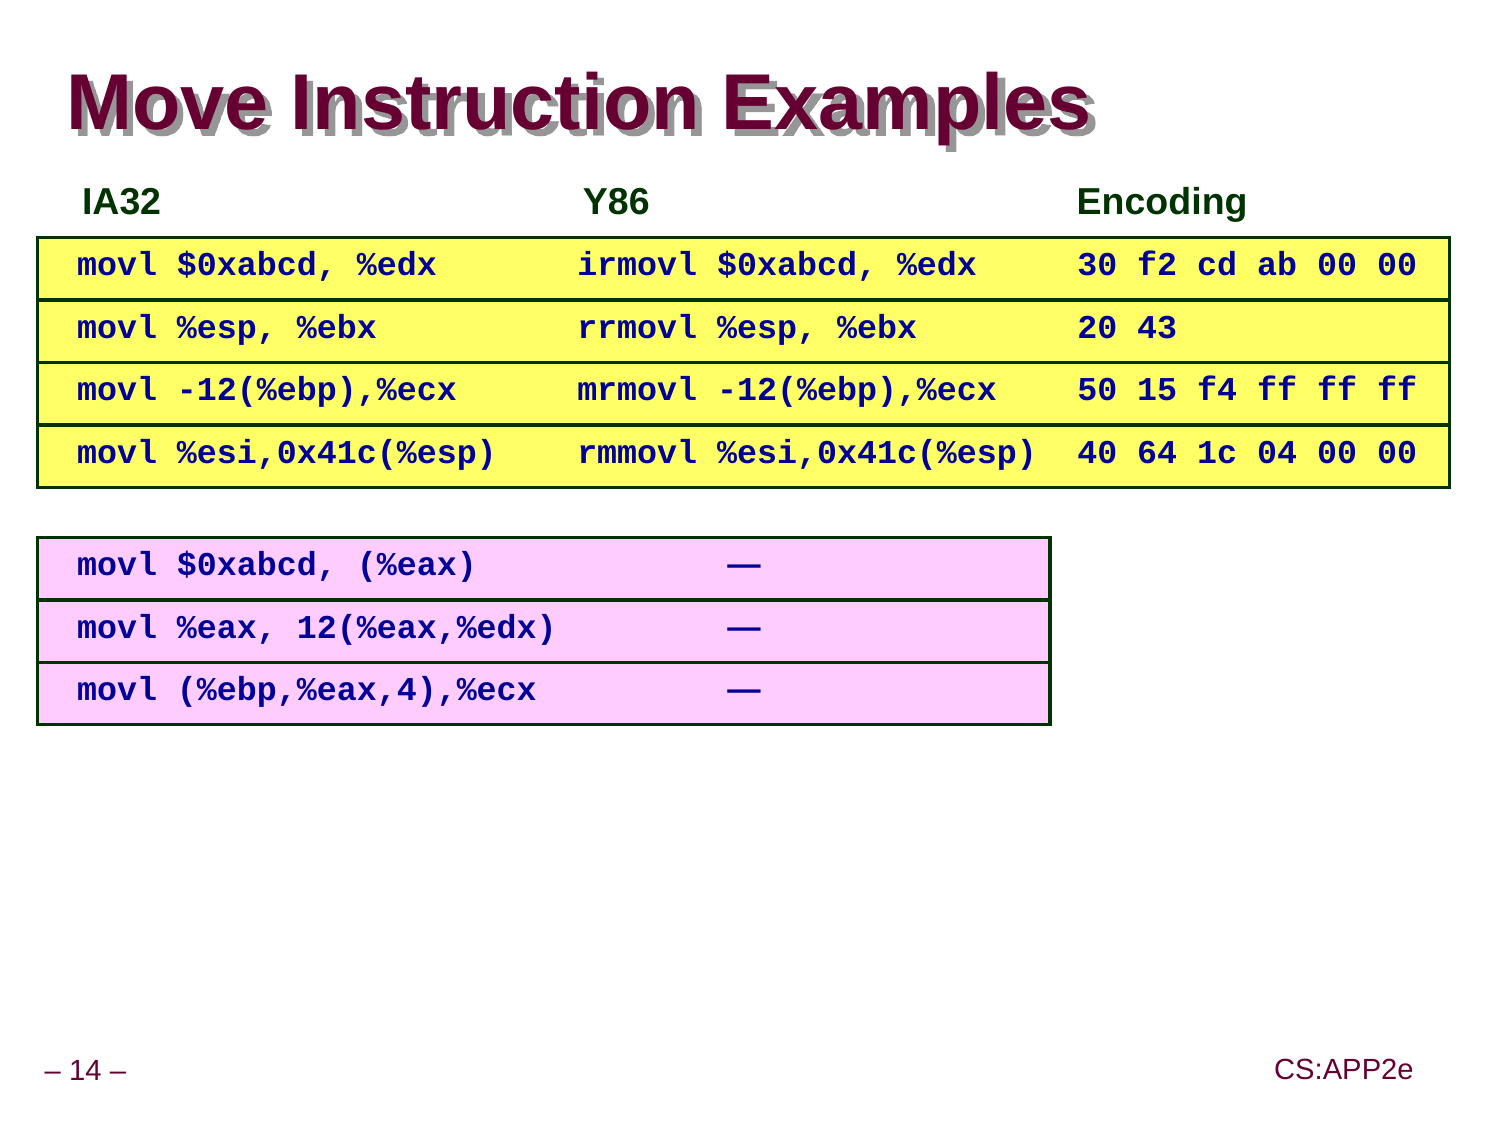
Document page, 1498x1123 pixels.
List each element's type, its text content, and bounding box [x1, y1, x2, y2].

text_box movl %eax, 12(%eax,%edx) [62, 600, 425, 650]
text_box 40 64 1c 04 00 00 [1062, 425, 1425, 475]
text_box [37, 537, 1050, 600]
text_box movl -12(%ebp),%ecx [62, 362, 425, 413]
text_box irmovl $0xabcd, %edx [562, 237, 925, 288]
text_box movl $0xabcd, (%eax) [62, 537, 425, 588]
text_box [37, 237, 1450, 300]
text_box 50 15 f4 ff ff ff [1062, 362, 1425, 413]
text_box Encoding [1069, 174, 1256, 231]
text_box rmmovl %esi,0x41c(%esp) [562, 425, 925, 475]
text_box 20 43 [1062, 300, 1425, 350]
text_box rrmovl %esp, %ebx [562, 300, 925, 350]
text_box movl $0xabcd, %edx [62, 237, 425, 288]
text_box movl (%ebp,%eax,4),%ecx [62, 662, 425, 713]
text_box 30 f2 cd ab 00 00 [1062, 237, 1425, 288]
text_box movl %esp, %ebx [62, 300, 425, 350]
text_box Y86 [575, 174, 658, 231]
title Move Instruction Examples [66, 40, 1495, 169]
text_box [37, 662, 1050, 725]
text_box — [562, 537, 925, 588]
text_box mrmovl -12(%ebp),%ecx [562, 362, 925, 413]
text_box [37, 600, 1050, 662]
text_box [37, 424, 1450, 488]
text_box — [562, 662, 925, 713]
text_box [37, 300, 1450, 362]
text_box IA32 [74, 174, 169, 231]
text_box movl %esi,0x41c(%esp) [62, 425, 425, 475]
text_box [37, 362, 1450, 424]
text_box — [562, 600, 925, 650]
